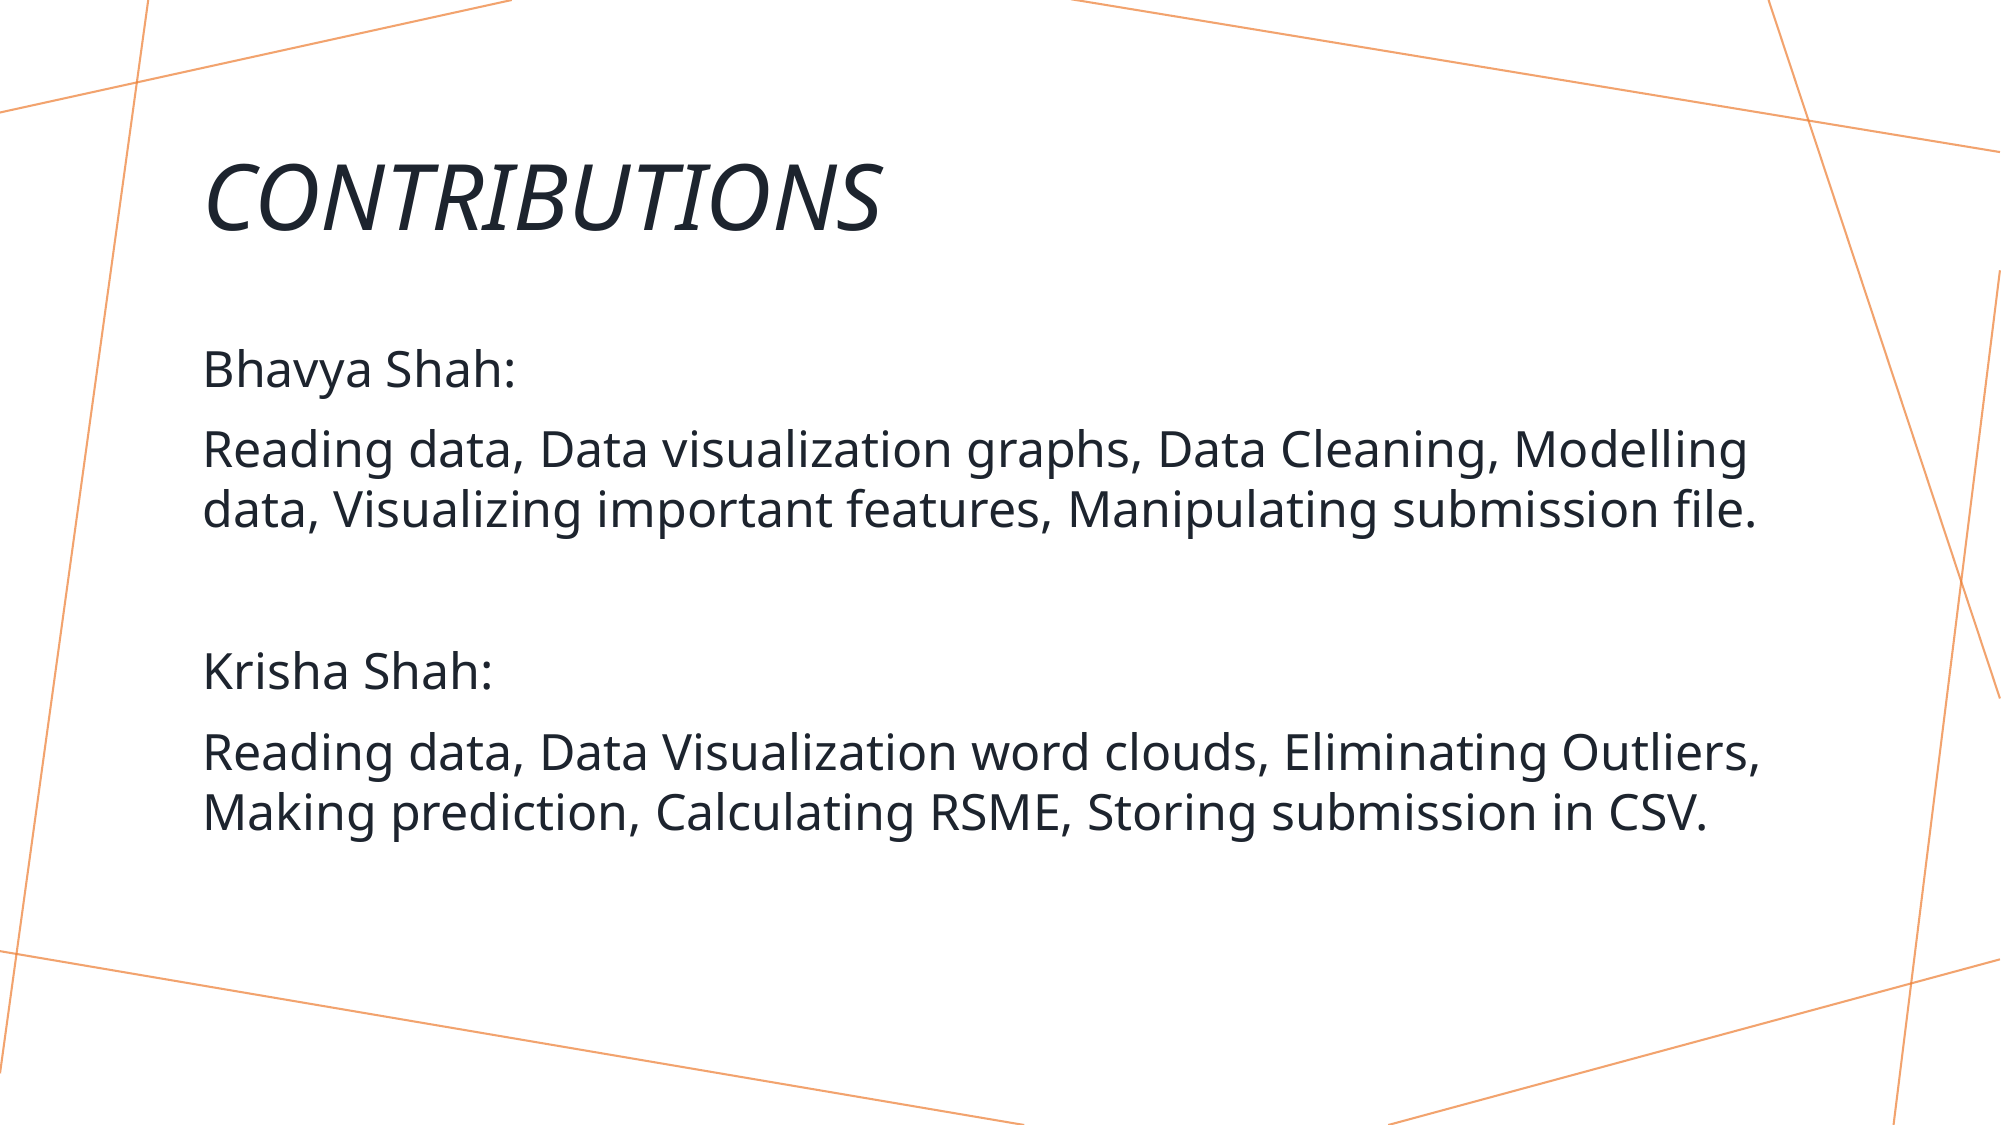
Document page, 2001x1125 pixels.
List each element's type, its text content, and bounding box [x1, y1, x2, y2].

title contributions [187, 87, 1813, 315]
list Bhavya Shah: Reading data, Data visualization graphs, Data Cleaning, Modelling data, Visualizing important features, Manipulating submission file. Krisha Shah: Reading data, Data Visualization word clouds, Eliminating Outliers, Making prediction, Calculating RSME, Storing submission in CSV. [187, 329, 1813, 990]
